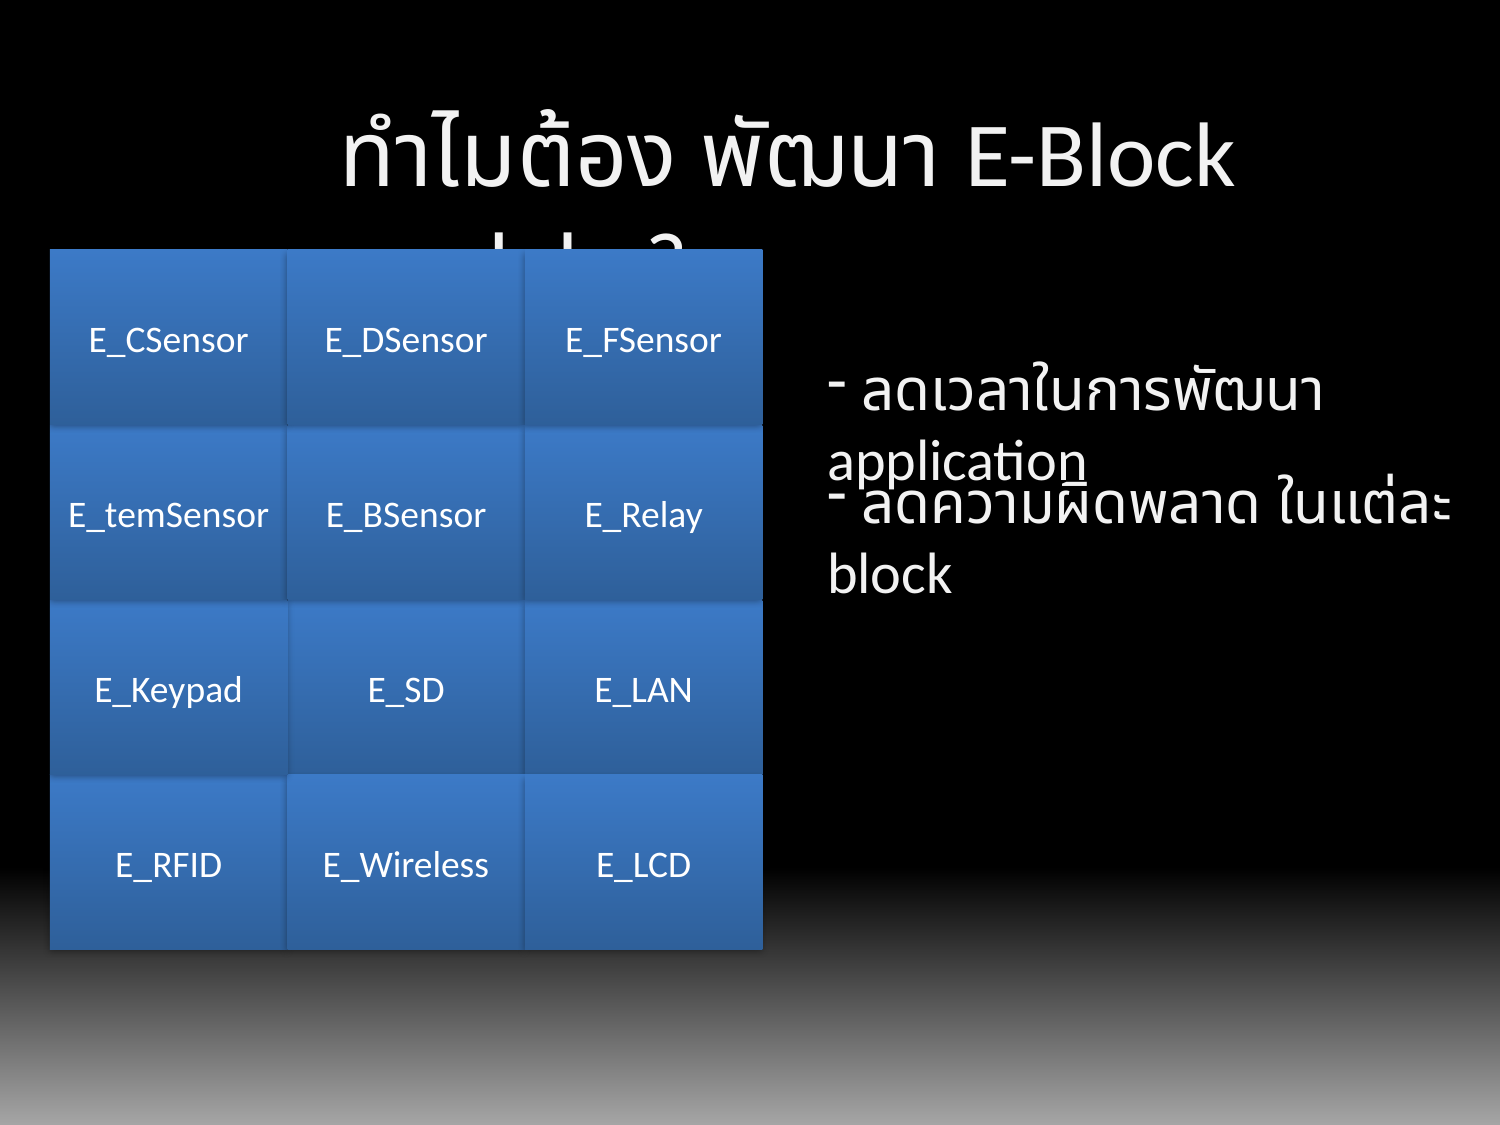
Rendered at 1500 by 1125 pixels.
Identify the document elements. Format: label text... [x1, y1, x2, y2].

text_box E_Wireless [287, 774, 524, 950]
text_box E_FSensor [524, 249, 763, 425]
text_box E_LAN [524, 607, 763, 774]
text_box E_RFID [49, 782, 282, 950]
text_box ลดเวลาในการพัฒนา application [812, 274, 1500, 387]
text_box E_LCD [524, 774, 763, 950]
text_box E_BSensor [287, 433, 520, 600]
text_box ลดความผิดพลาด ในแต่ละ block [812, 387, 1500, 683]
text_box E_Relay [524, 432, 763, 600]
text_box E_Keypad [49, 607, 288, 775]
text_box E_temSensor [49, 432, 282, 600]
text_box E_CSensor [49, 249, 286, 425]
text_box E_DSensor [287, 249, 524, 425]
text_box ทำไมต้อง พัฒนา E-Block module ? [324, 87, 1500, 323]
text_box E_SD [294, 608, 519, 773]
